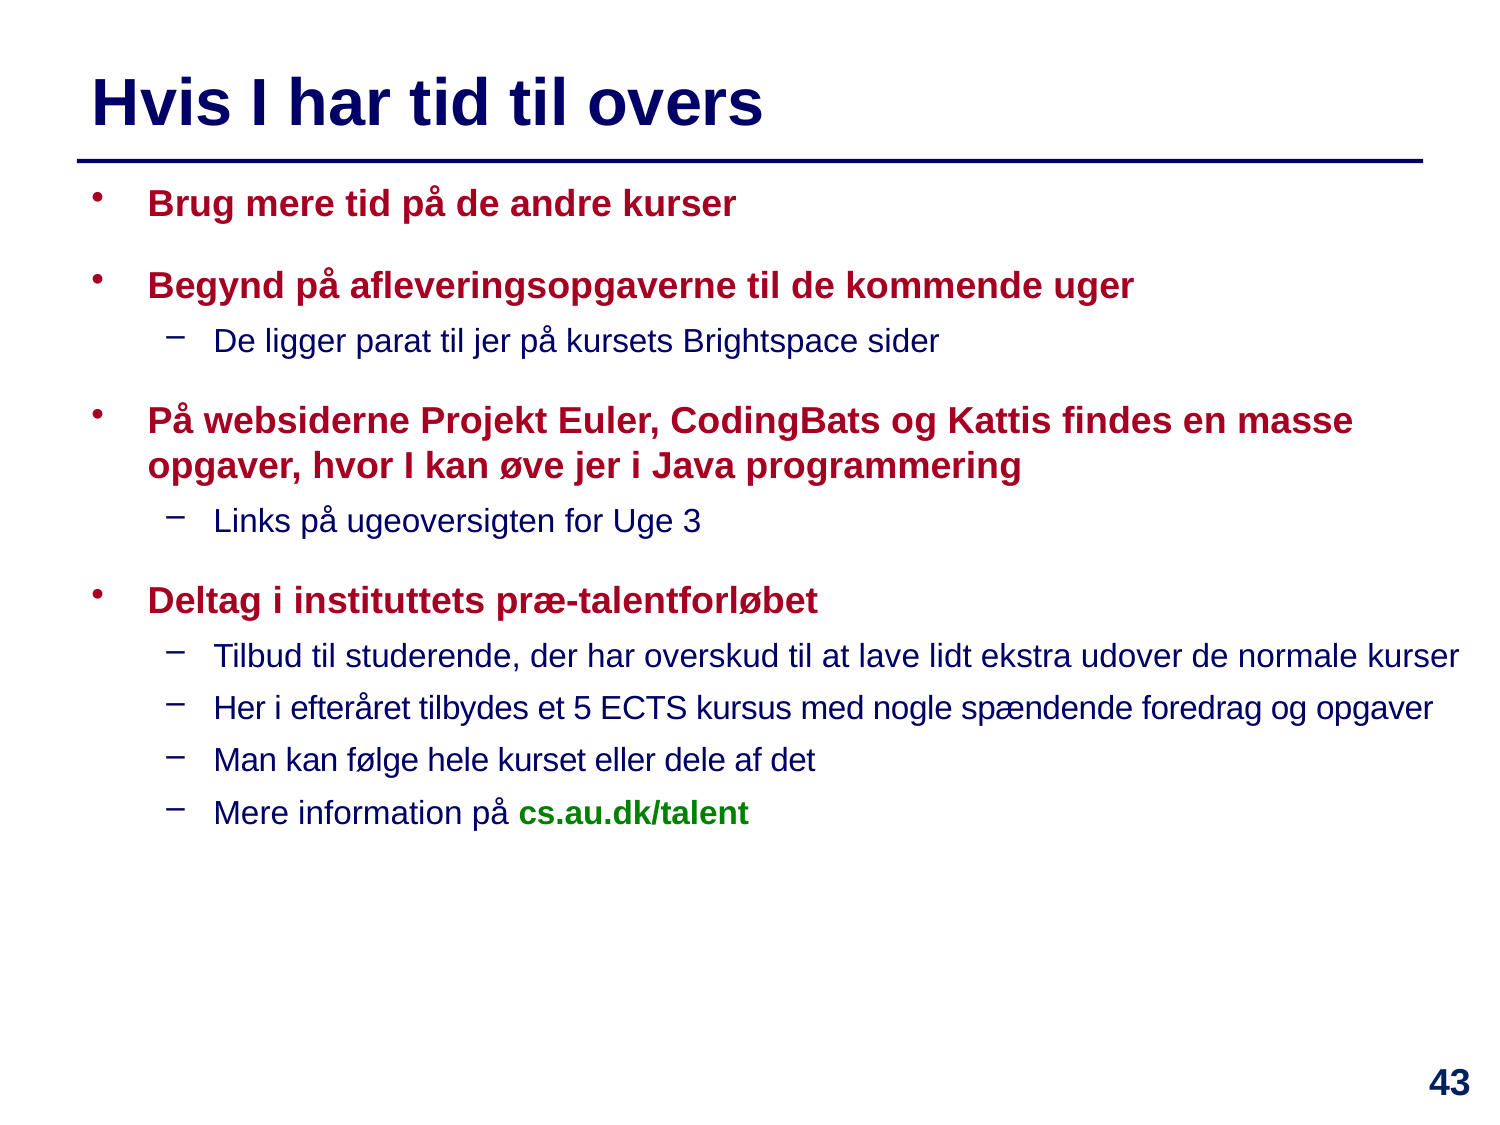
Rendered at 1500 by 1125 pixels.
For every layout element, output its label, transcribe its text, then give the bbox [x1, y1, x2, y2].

title Hvis I har tid til overs [76, 42, 1424, 155]
list Brug mere tid på de andre kurser Begynd på afleveringsopgaverne til de kommende uger De ligger parat til jer på kursets Brightspace sider På websiderne Projekt Euler, CodingBats og Kattis findes en masse opgaver, hvor I kan øve jer i Java programmering Links på ugeoversigten for Uge 3 Deltag i instituttets præ-talentforløbet Tilbud til studerende, der har overskud til at lave lidt ekstra udover de normale kurser Her i efteråret tilbydes et 5 ECTS kursus med nogle spændende foredrag og opgaver Man kan følge hele kurset eller dele af det Mere information på cs.au.dk/talent [76, 171, 1495, 882]
slide_number 43 [1399, 1049, 1500, 1125]
